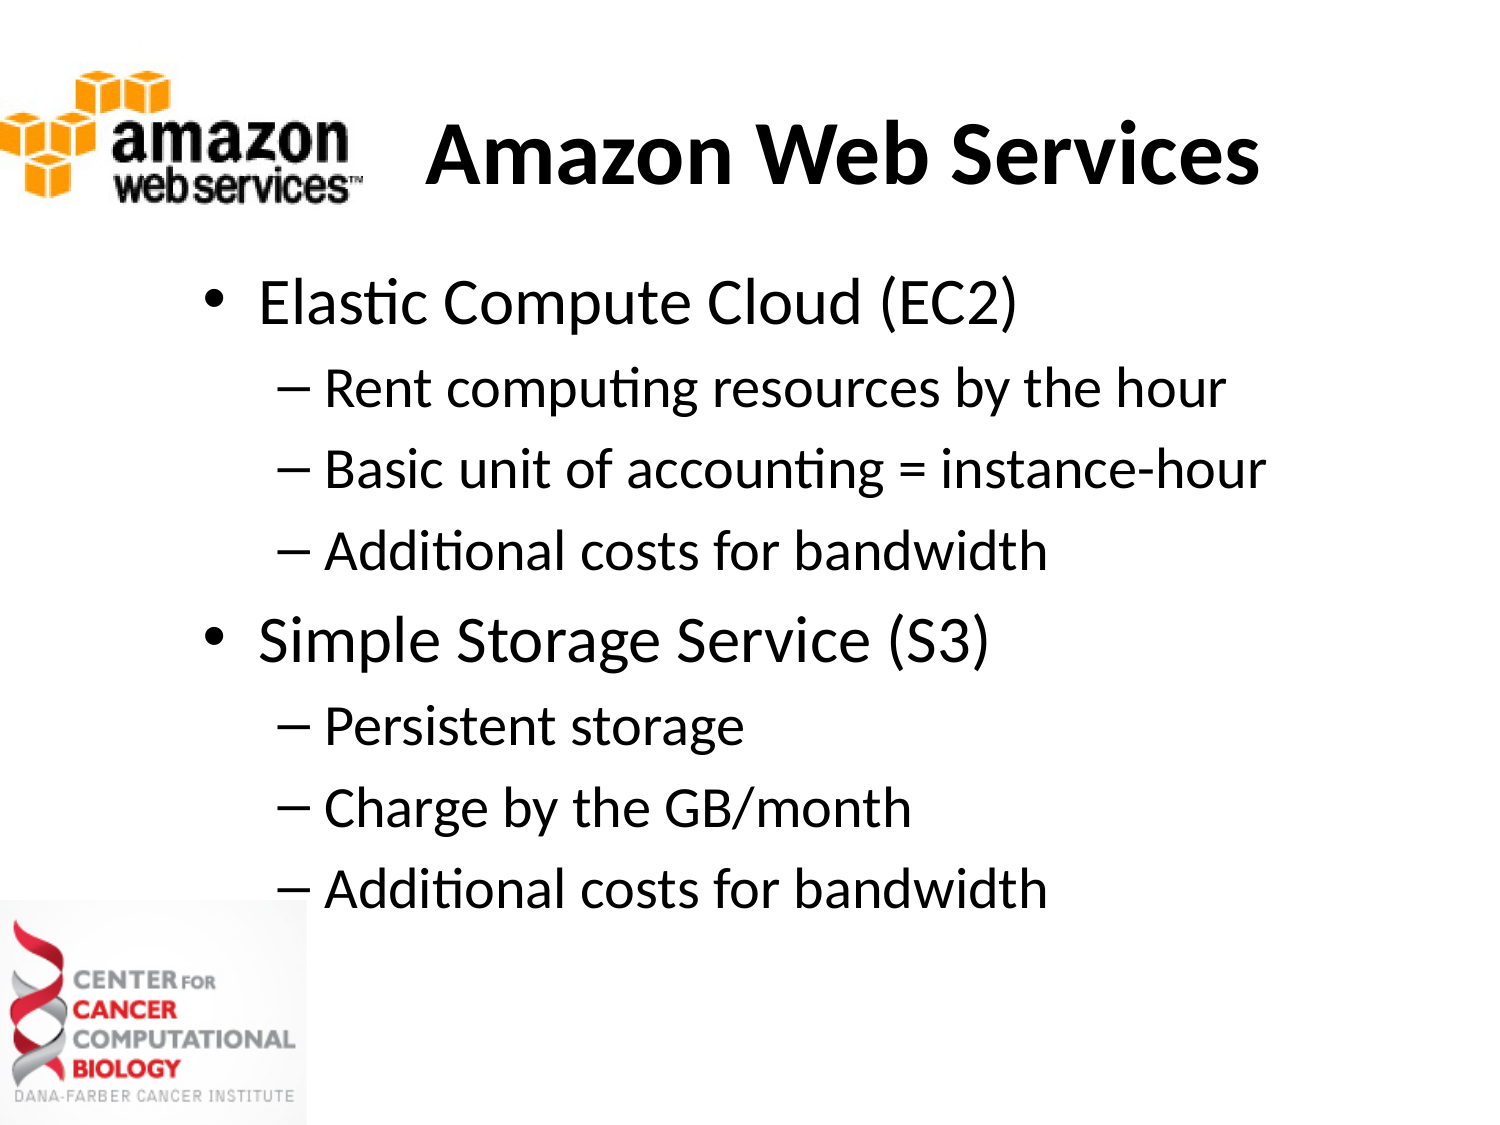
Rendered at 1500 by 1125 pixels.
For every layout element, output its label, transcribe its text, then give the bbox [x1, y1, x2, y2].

picture [0, 900, 307, 1125]
list Elastic Compute Cloud (EC2) Rent computing resources by the hour Basic unit of accounting = instance-hour Additional costs for bandwidth Simple Storage Service (S3) Persistent storage Charge by the GB/month Additional costs for bandwidth [187, 249, 1463, 1063]
picture [0, 37, 363, 238]
title Amazon Web Services [262, 45, 1425, 249]
